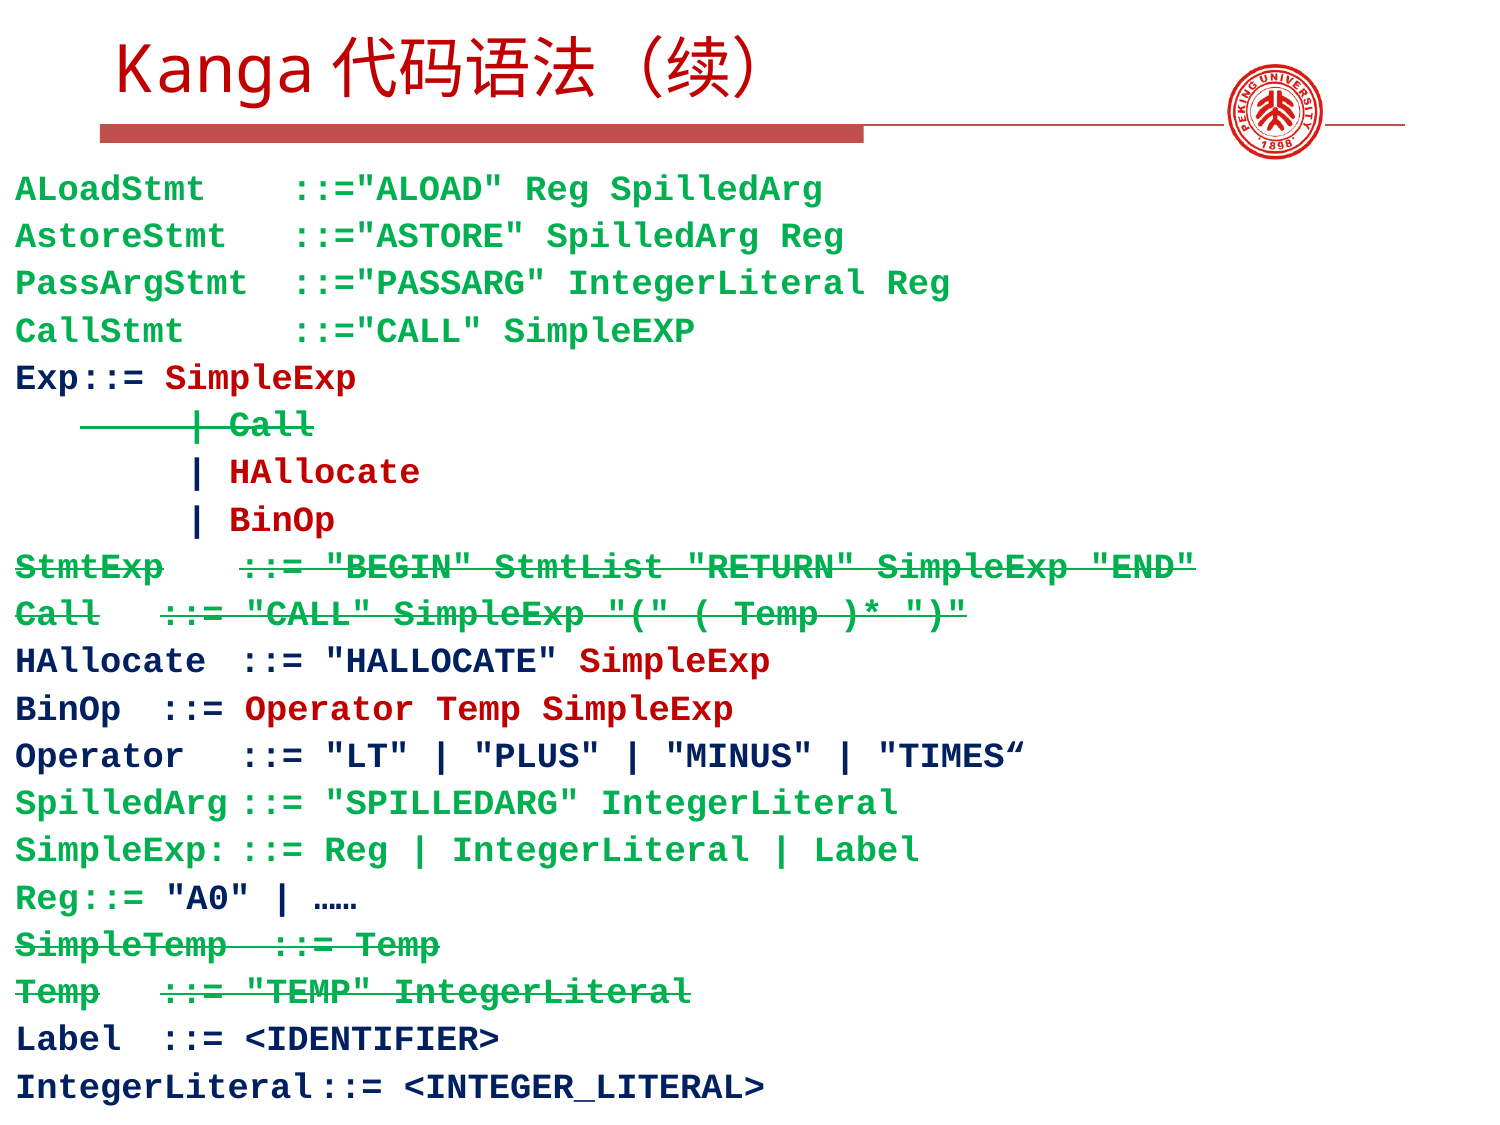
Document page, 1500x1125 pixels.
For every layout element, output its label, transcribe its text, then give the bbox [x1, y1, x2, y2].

title Kanga代码语法（续） [100, 7, 1093, 126]
picture [1224, 62, 1325, 160]
list ALoadStmt ::="ALOAD" Reg SpilledArg AstoreStmt ::="ASTORE" SpilledArg Reg PassArgStmt ::="PASSARG" IntegerLiteral Reg CallStmt ::="CALL" SimpleEXP Exp ::= SimpleExp | Call | HAllocate | BinOp StmtExp ::= "BEGIN" StmtList "RETURN" SimpleExp "END" Call ::= "CALL" SimpleExp "(" ( Temp )* ")" HAllocate ::= "HALLOCATE" SimpleExp BinOp ::= Operator Temp SimpleExp Operator ::= "LT" | "PLUS" | "MINUS" | "TIMES“ SpilledArg ::= "SPILLEDARG" IntegerLiteral SimpleExp: ::= Reg | IntegerLiteral | Label Reg ::= "A0" | …… SimpleTemp ::= Temp Temp ::= "TEMP" IntegerLiteral Label ::= <IDENTIFIER> IntegerLiteral ::= <INTEGER_LITERAL> [0, 160, 1500, 1125]
